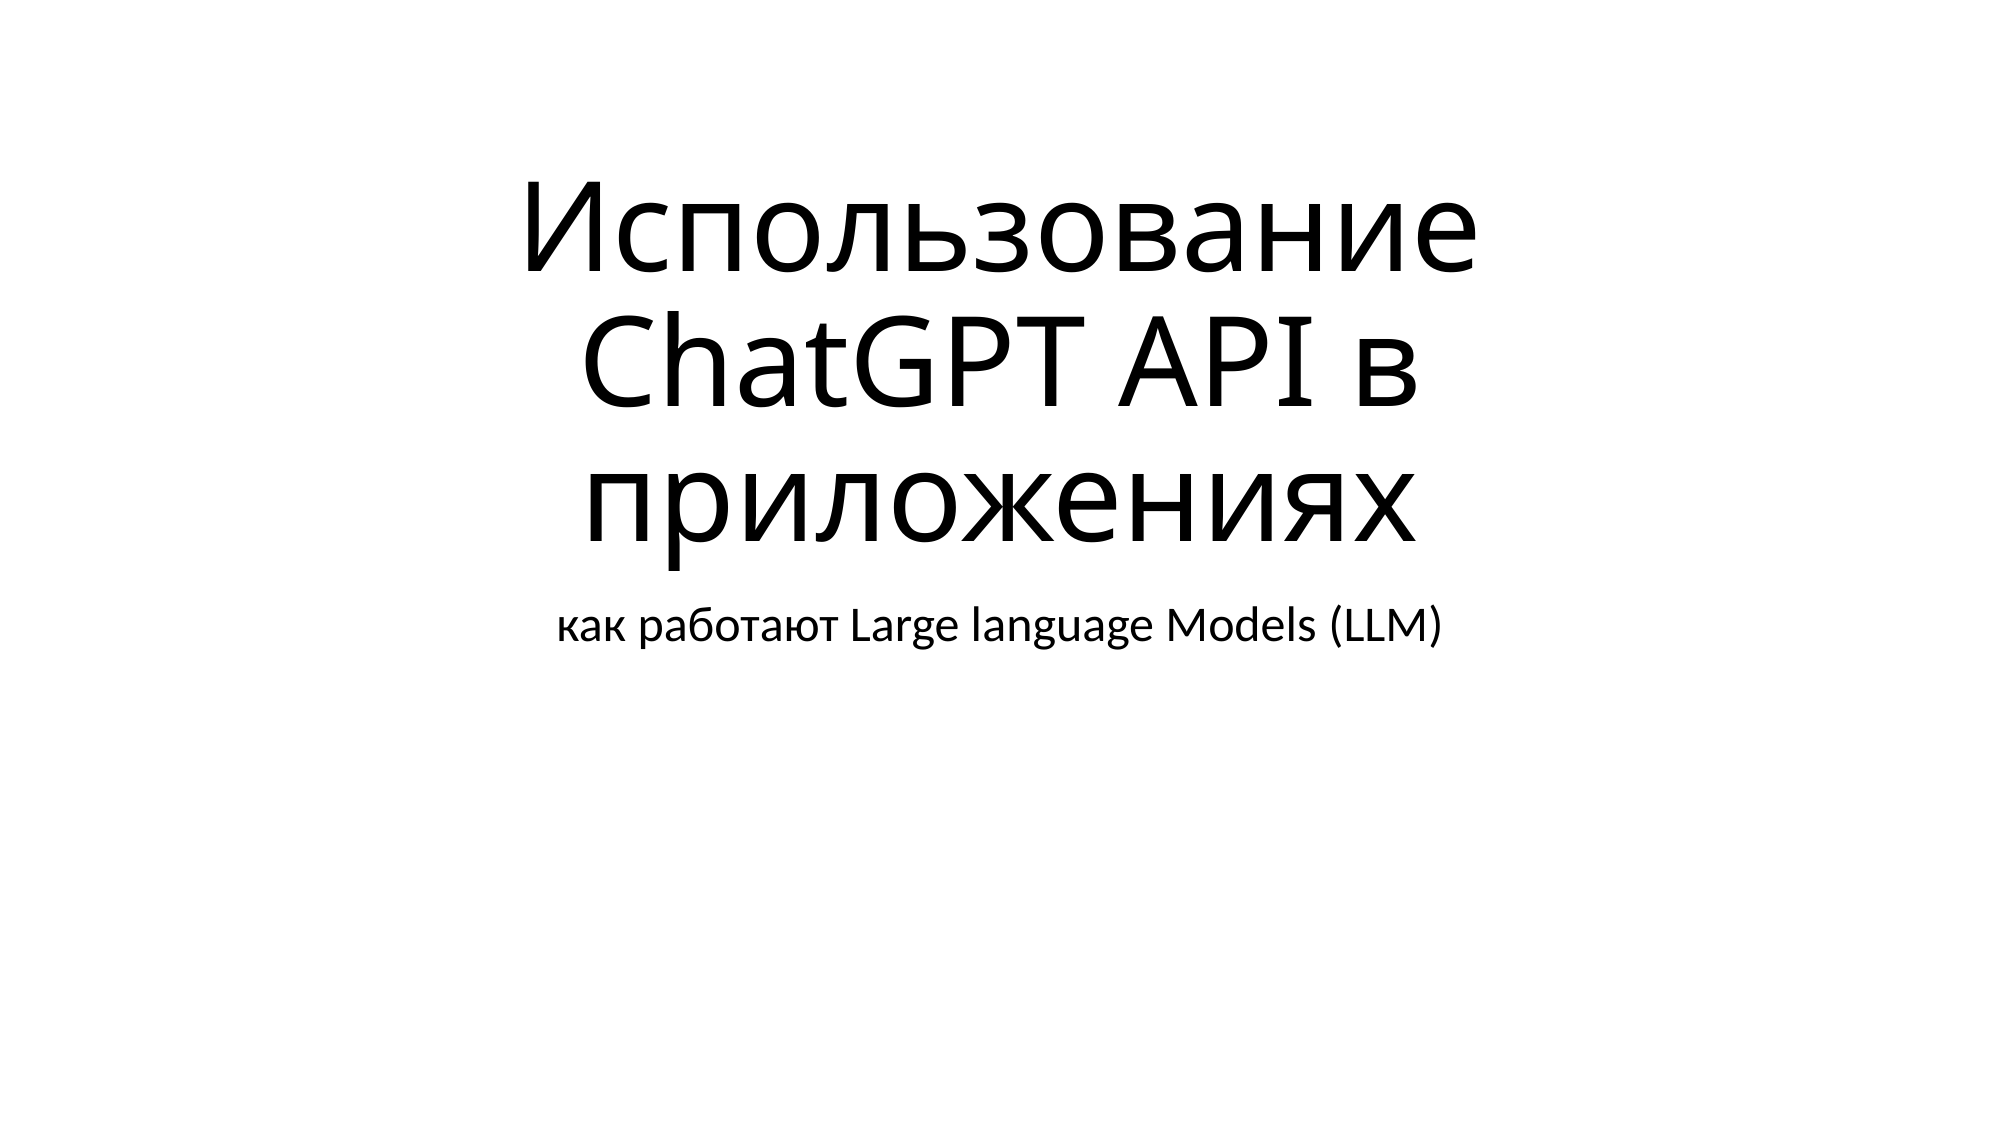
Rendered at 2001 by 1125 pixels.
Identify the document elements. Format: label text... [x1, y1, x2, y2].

subtitle как работают Large language Models (LLM) [249, 590, 1750, 863]
title Использование ChatGPT API в приложениях [249, 184, 1750, 576]
